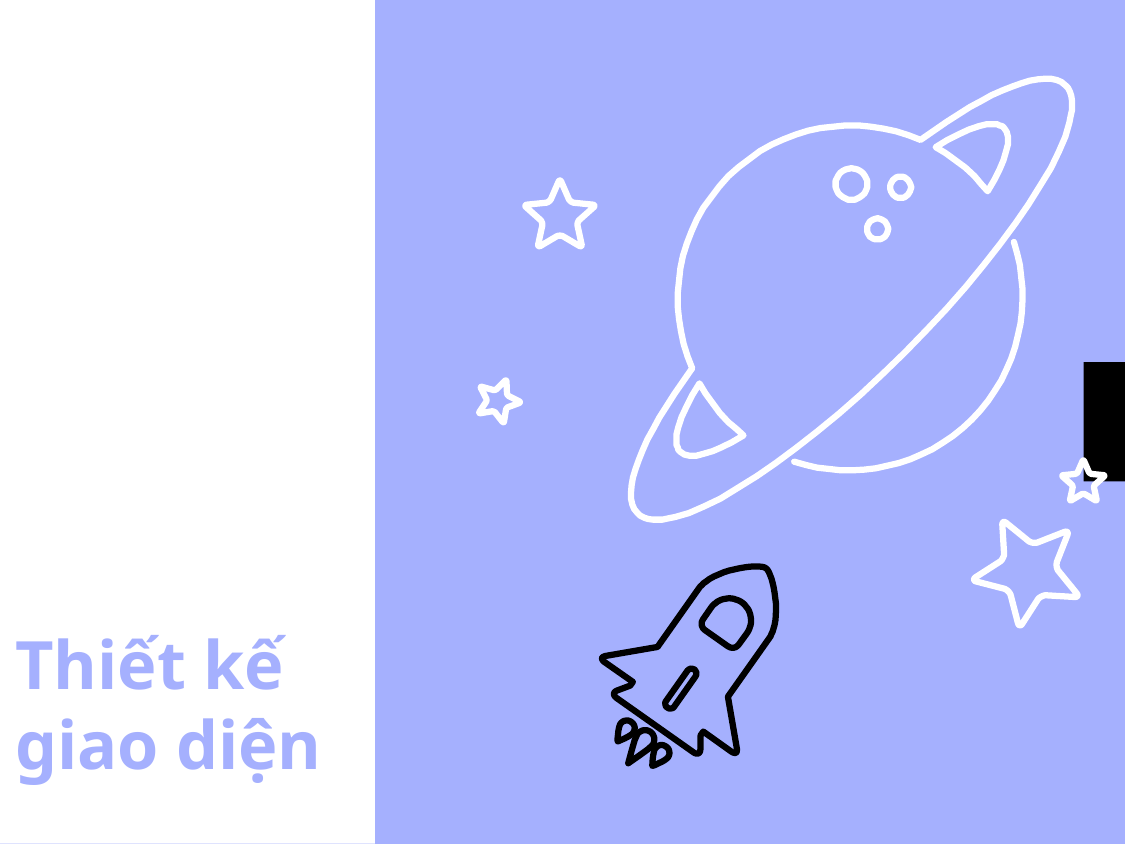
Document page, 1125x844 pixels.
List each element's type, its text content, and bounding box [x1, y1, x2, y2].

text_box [630, 78, 1073, 520]
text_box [604, 576, 787, 759]
title Thiết kế giao diện [0, 607, 366, 798]
